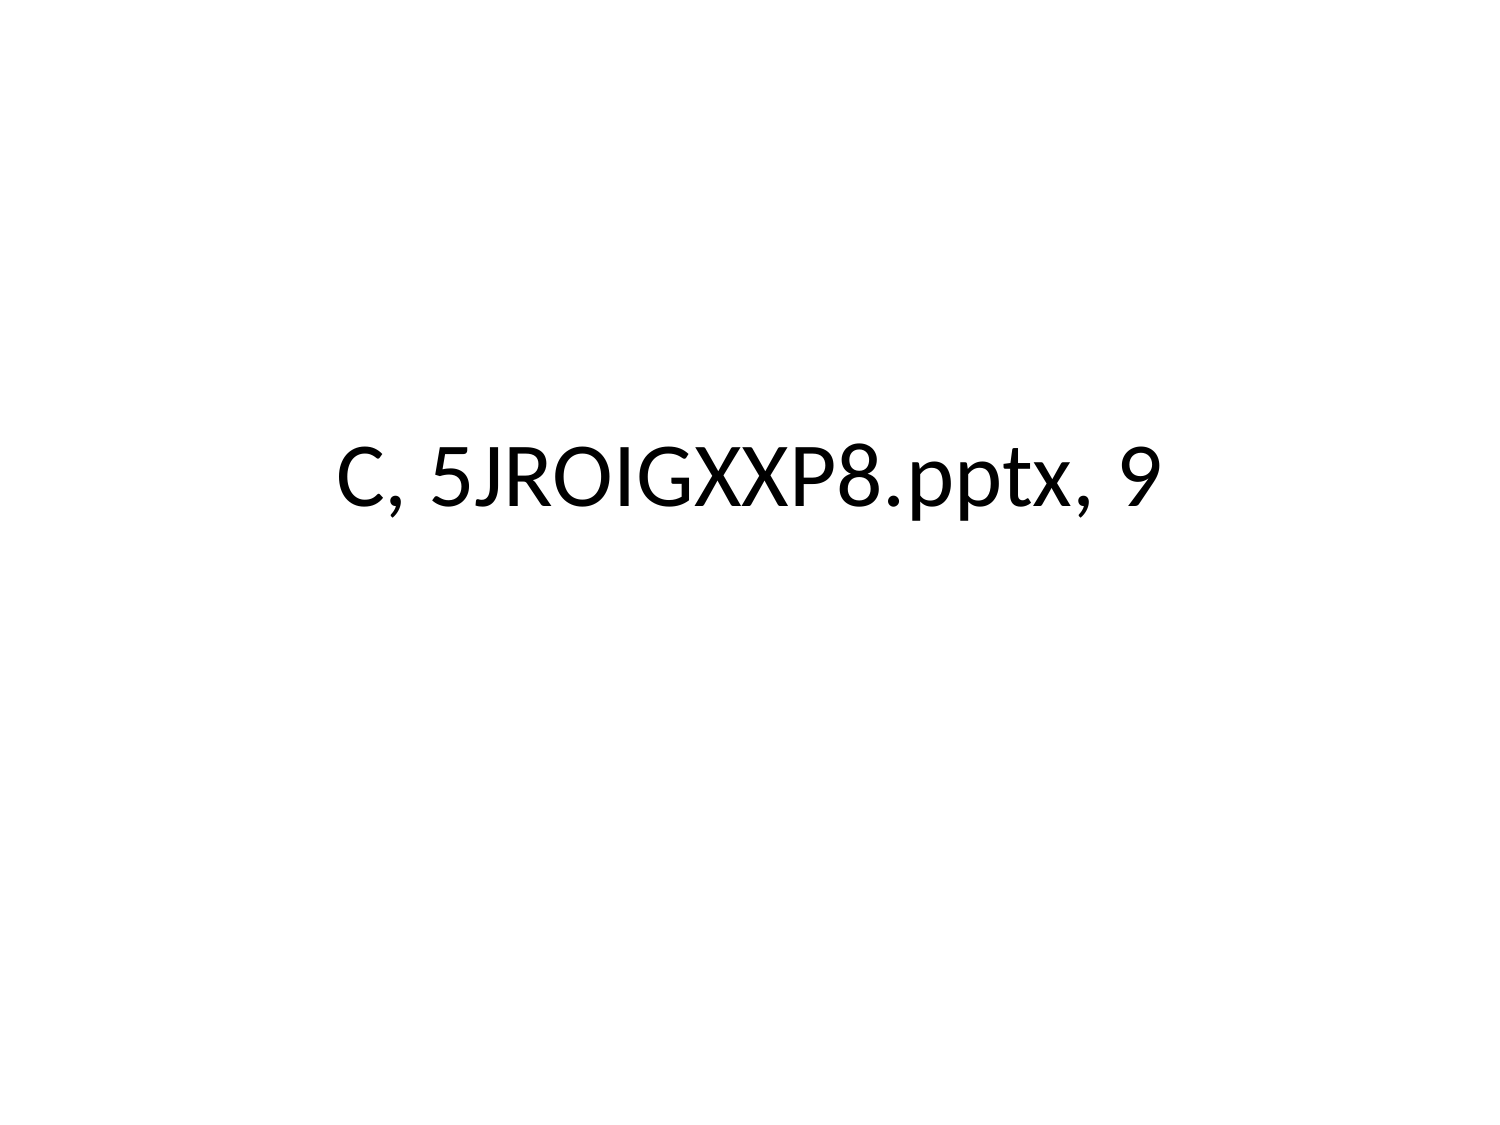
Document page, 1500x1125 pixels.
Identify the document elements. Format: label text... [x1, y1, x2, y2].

title C, 5JROIGXXP8.pptx, 9 [112, 349, 1388, 591]
